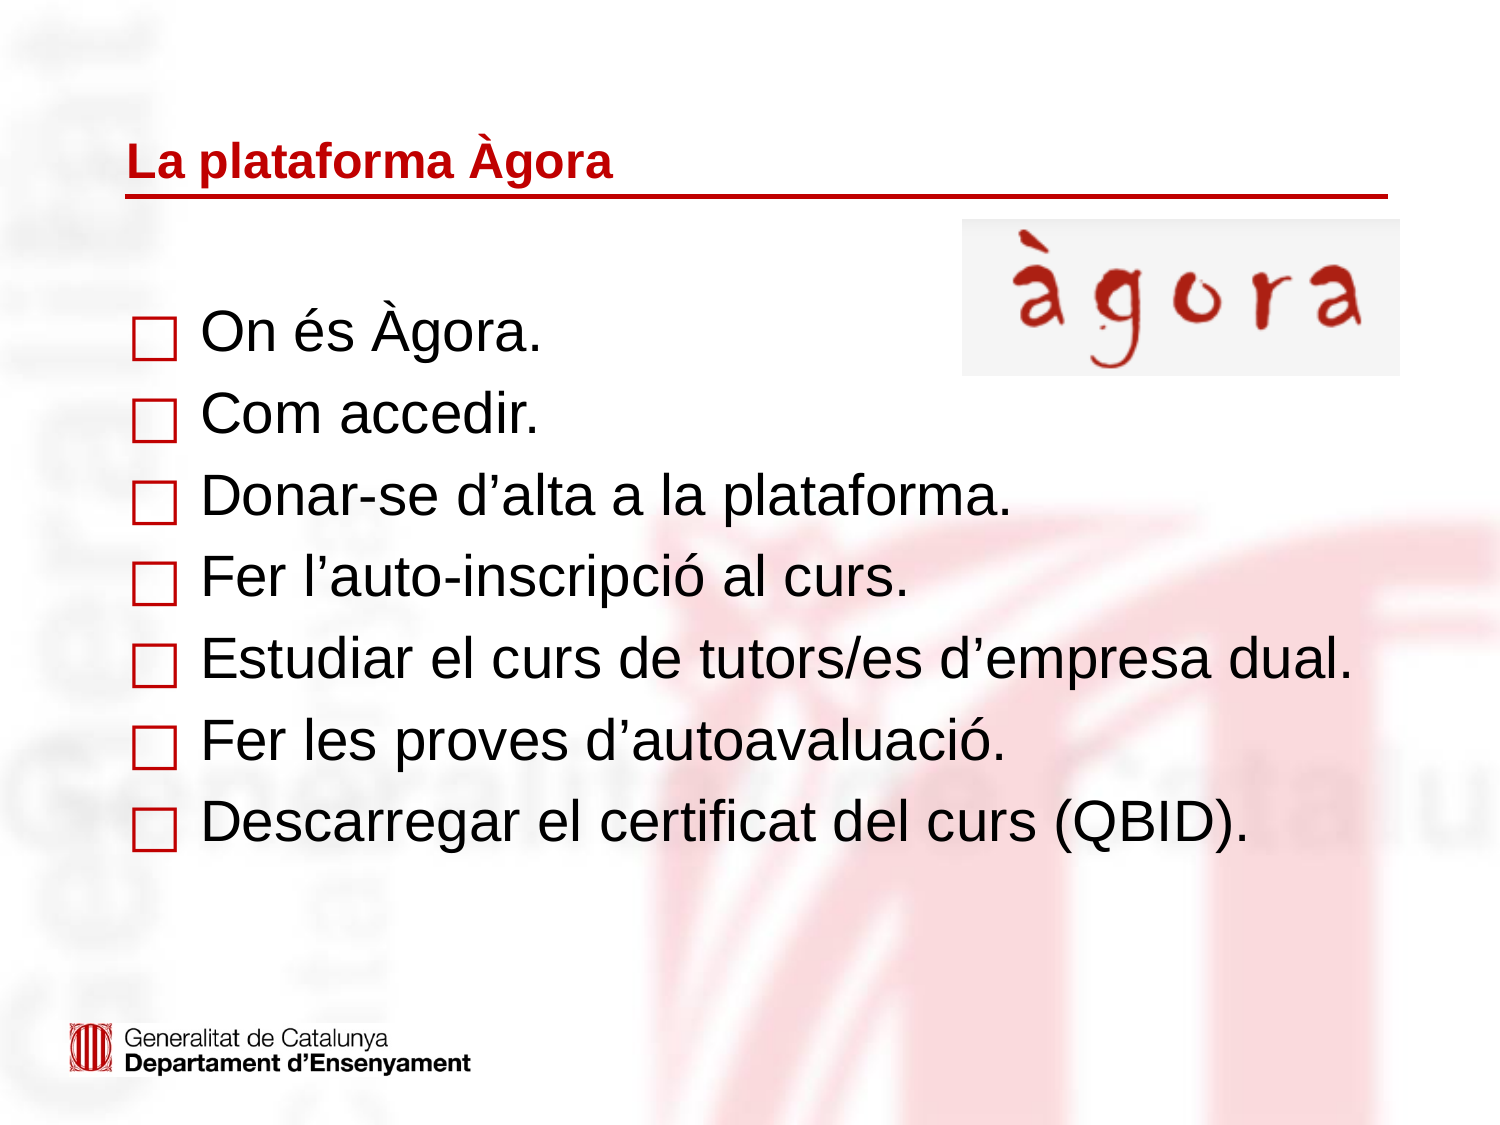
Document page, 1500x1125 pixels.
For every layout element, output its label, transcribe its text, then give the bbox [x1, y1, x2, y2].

title La plataforma Àgora [111, 31, 1388, 197]
picture [0, 0, 1500, 1125]
list On és Àgora. Com accedir. Donar-se d’alta a la plataforma. Fer l’auto-inscripció al curs. Estudiar el curs de tutors/es d’empresa dual. Fer les proves d’autoavaluació. Descarregar el certificat del curs (QBID). [112, 285, 1388, 939]
